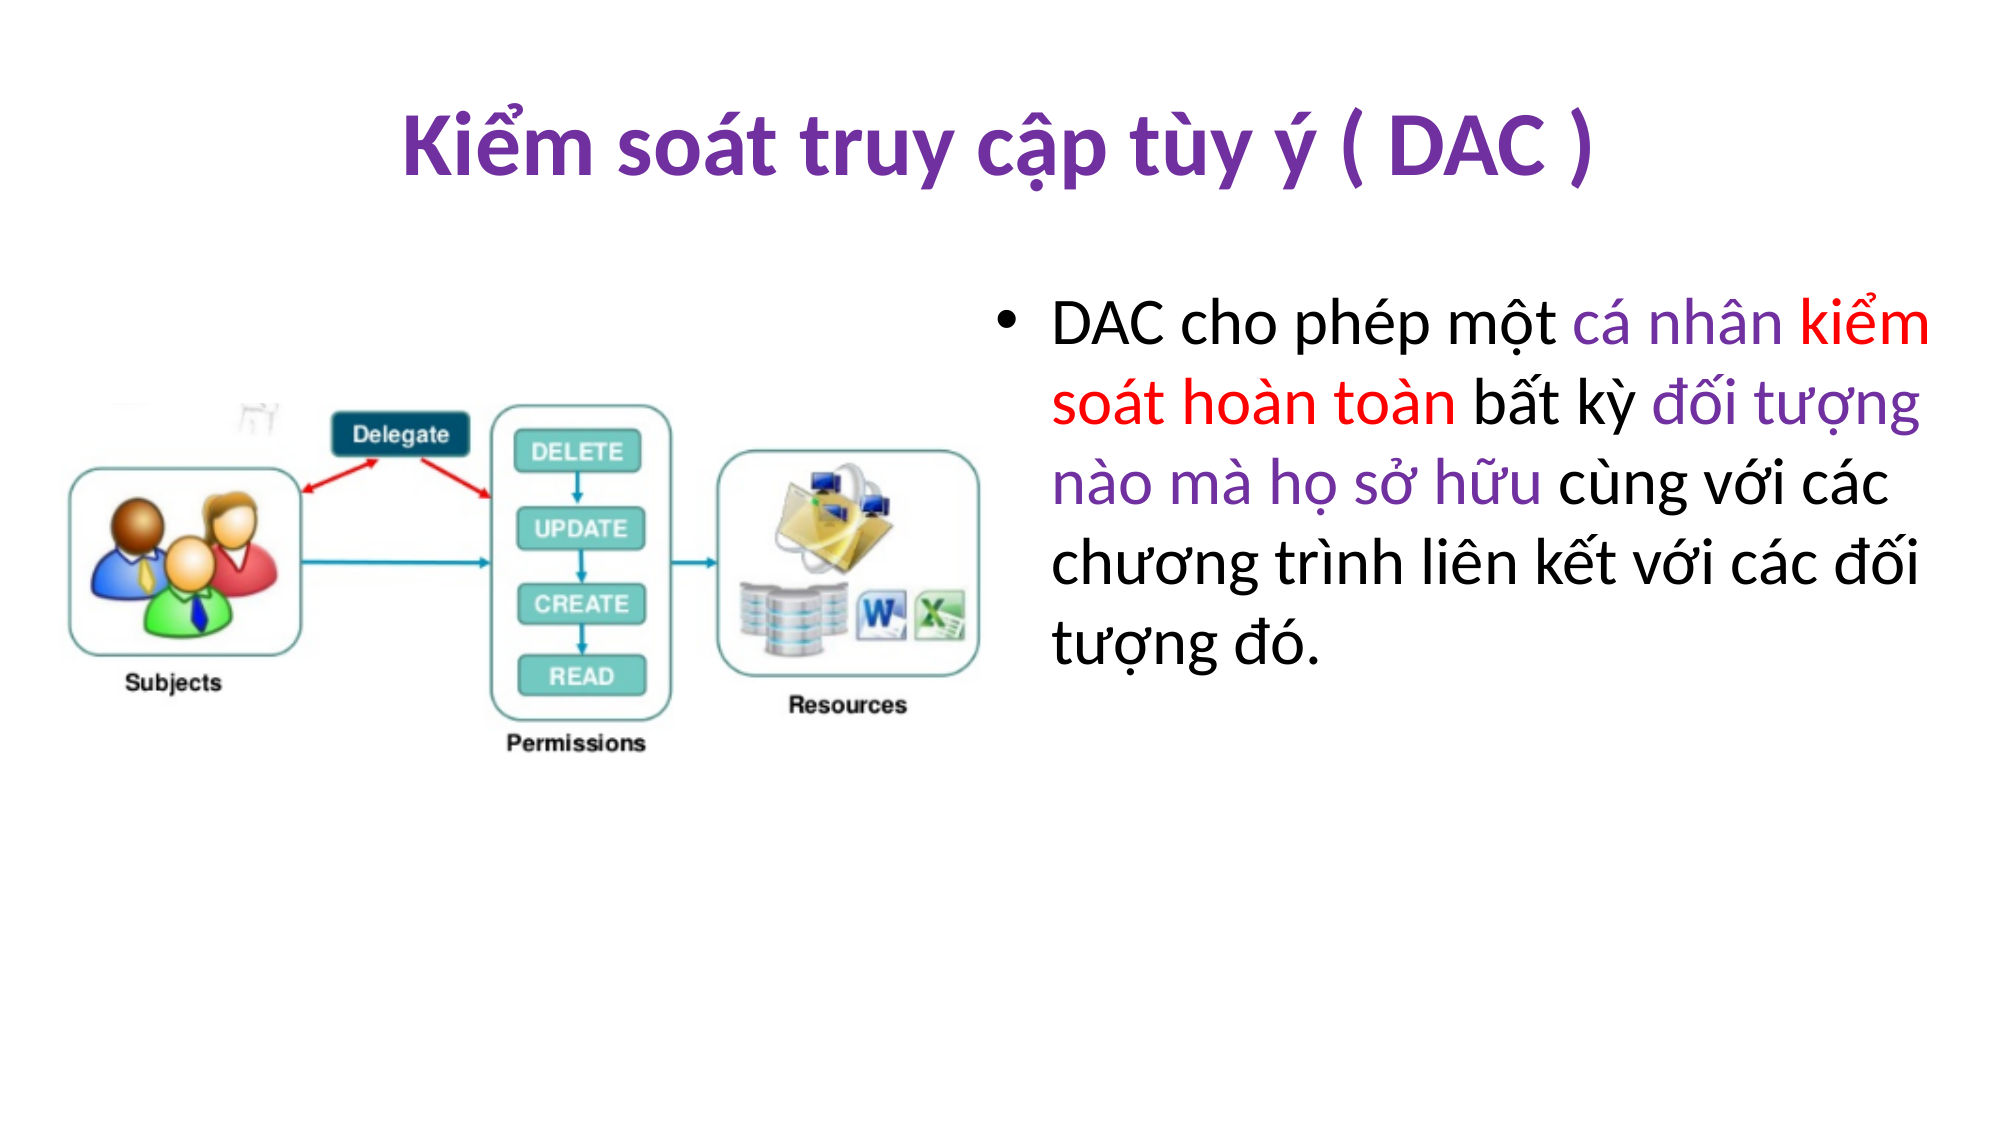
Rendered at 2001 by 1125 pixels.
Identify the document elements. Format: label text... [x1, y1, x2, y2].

picture [59, 402, 989, 787]
title Kiểm soát truy cập tùy ý ( DAC ) [99, 45, 1900, 233]
list DAC cho phép một cá nhân kiểm soát hoàn toàn bất kỳ đối tượng nào mà họ sở hữu cùng với các chương trình liên kết với các đối tượng đó. [980, 270, 1957, 1013]
